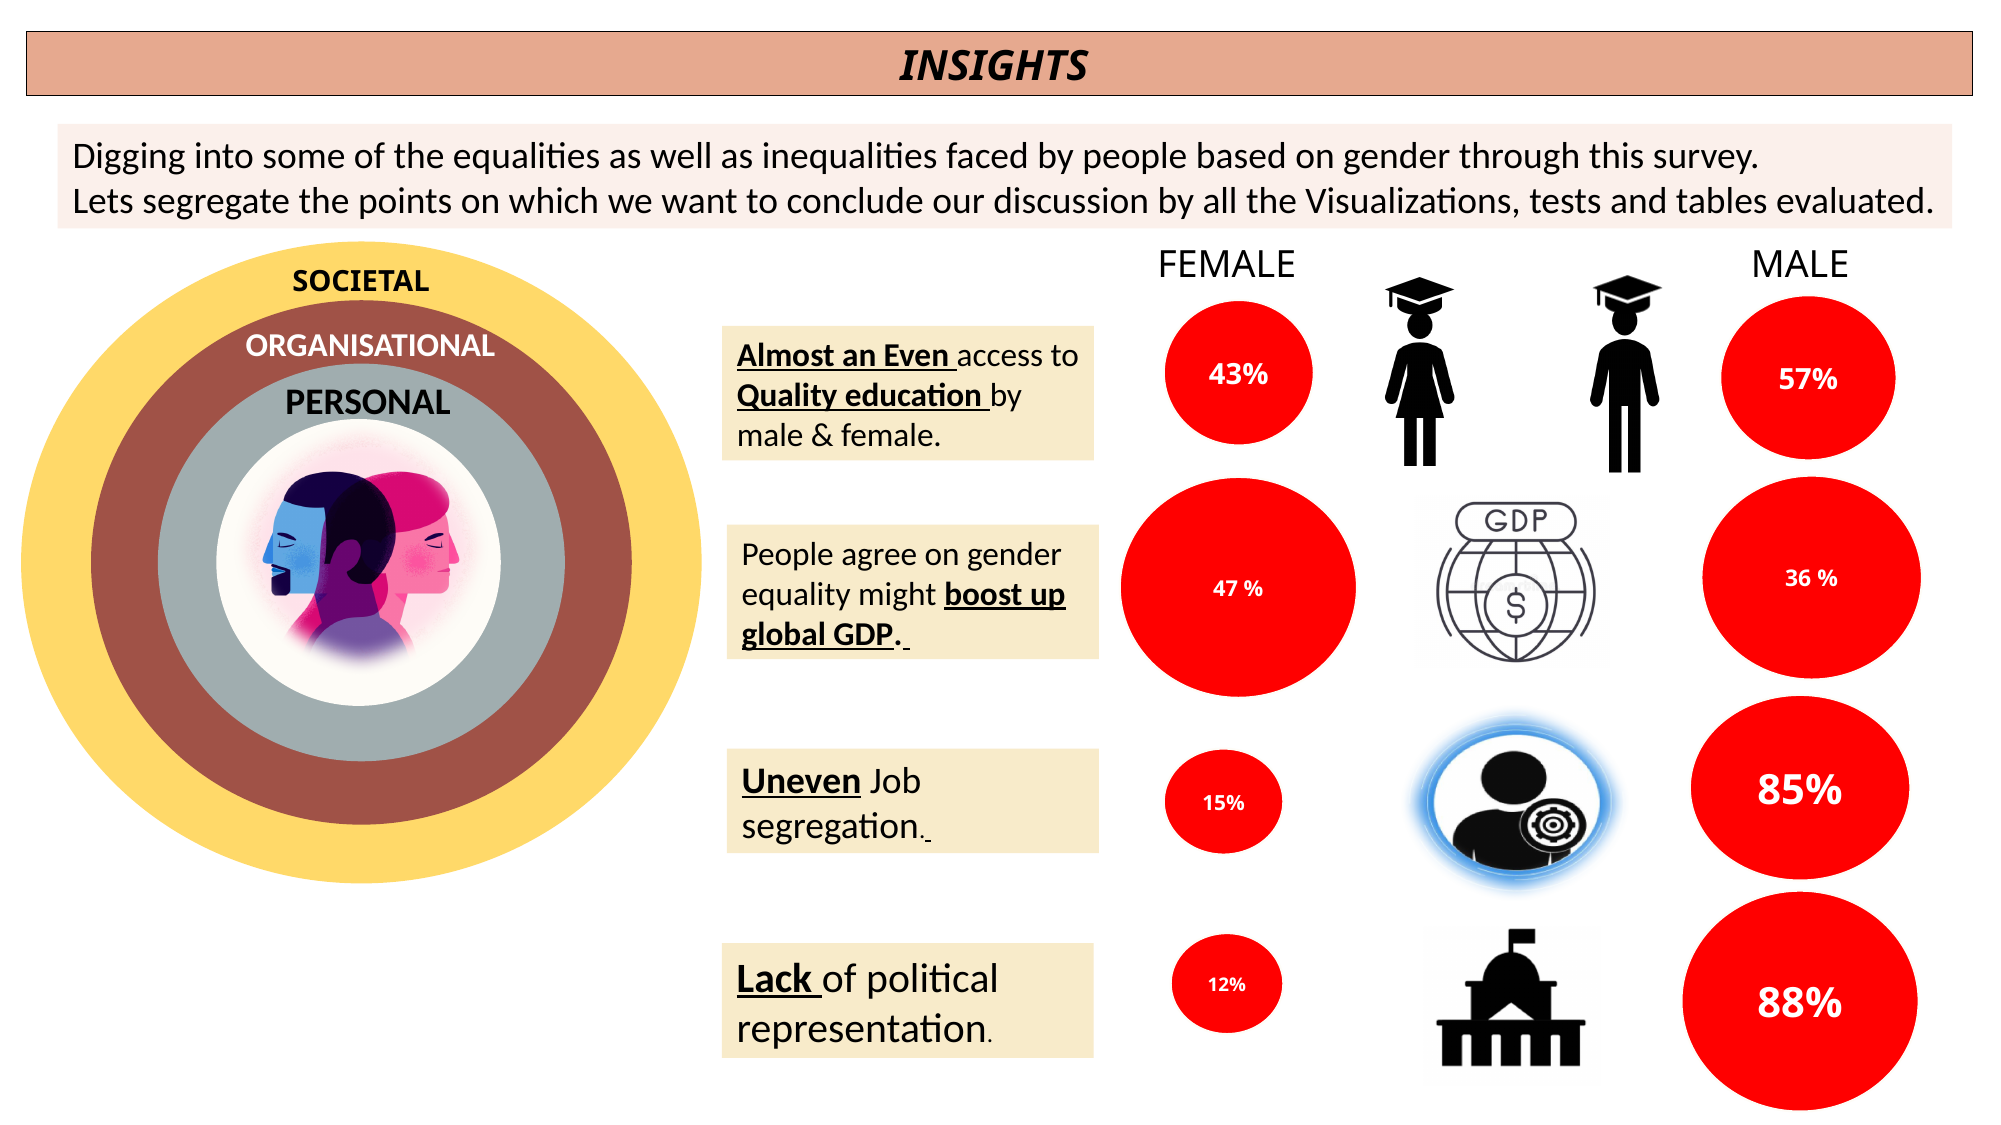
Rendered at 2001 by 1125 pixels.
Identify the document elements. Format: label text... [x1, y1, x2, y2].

picture [1395, 701, 1634, 905]
text_box 47 % [1118, 475, 1359, 699]
picture [1344, 257, 1495, 471]
text_box INSIGHTS [26, 31, 1973, 96]
picture [1549, 256, 1700, 478]
text_box 88% [1680, 889, 1920, 1113]
picture [1414, 494, 1611, 668]
text_box 12% [1169, 932, 1285, 1036]
text_box Lack of political representation. [721, 943, 1094, 1058]
text_box 15% [1162, 747, 1285, 856]
text_box Almost an Even access to Quality education by male & female. [722, 325, 1094, 461]
text_box Digging into some of the equalities as well as inequalities faced by people based on gender through this survey. Lets segregate the points on which we want to conclude our discussion by all the Visualizations, tests and tables evaluated. [57, 123, 1953, 229]
text_box 57% [1719, 294, 1898, 462]
text_box FEMALE [1142, 232, 1312, 293]
text_box 85% [1688, 693, 1912, 882]
text_box 43% [1162, 298, 1315, 447]
text_box MALE [1735, 232, 1865, 293]
picture [1423, 926, 1602, 1086]
text_box People agree on gender equality might boost up global GDP. [726, 524, 1099, 660]
text_box Uneven Job segregation. [726, 748, 1099, 854]
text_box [20, 241, 702, 884]
text_box 36 % [1700, 474, 1923, 681]
